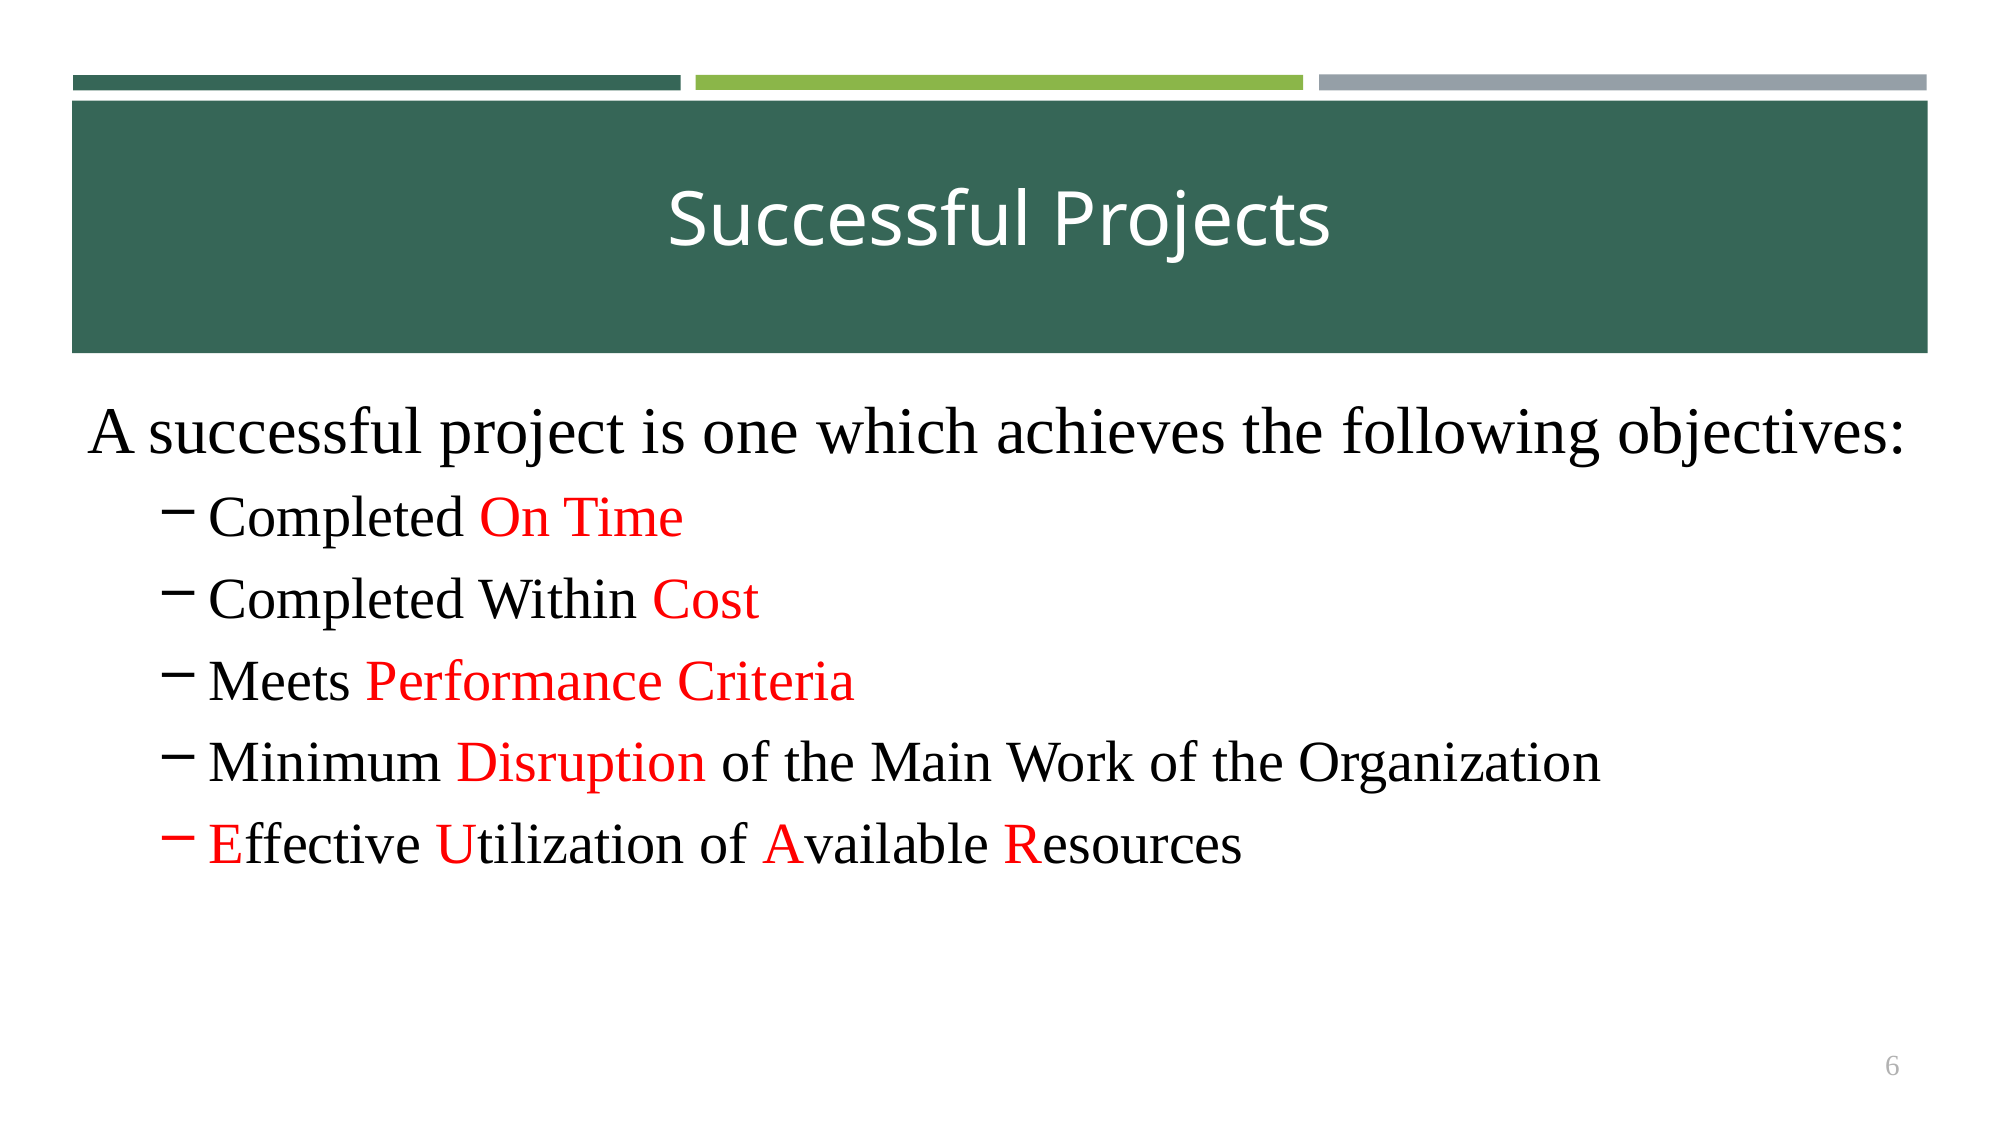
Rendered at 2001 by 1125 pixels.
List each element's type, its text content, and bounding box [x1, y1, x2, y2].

text_box A successful project is one which achieves the following objectives: Completed On Time Completed Within Cost Meets Performance Criteria Minimum Disruption of the Main Work of the Organization Effective Utilization of Available Resources [72, 379, 1928, 1049]
title Successful Projects [72, 100, 1928, 354]
slide_number 6 [1440, 1049, 1900, 1103]
